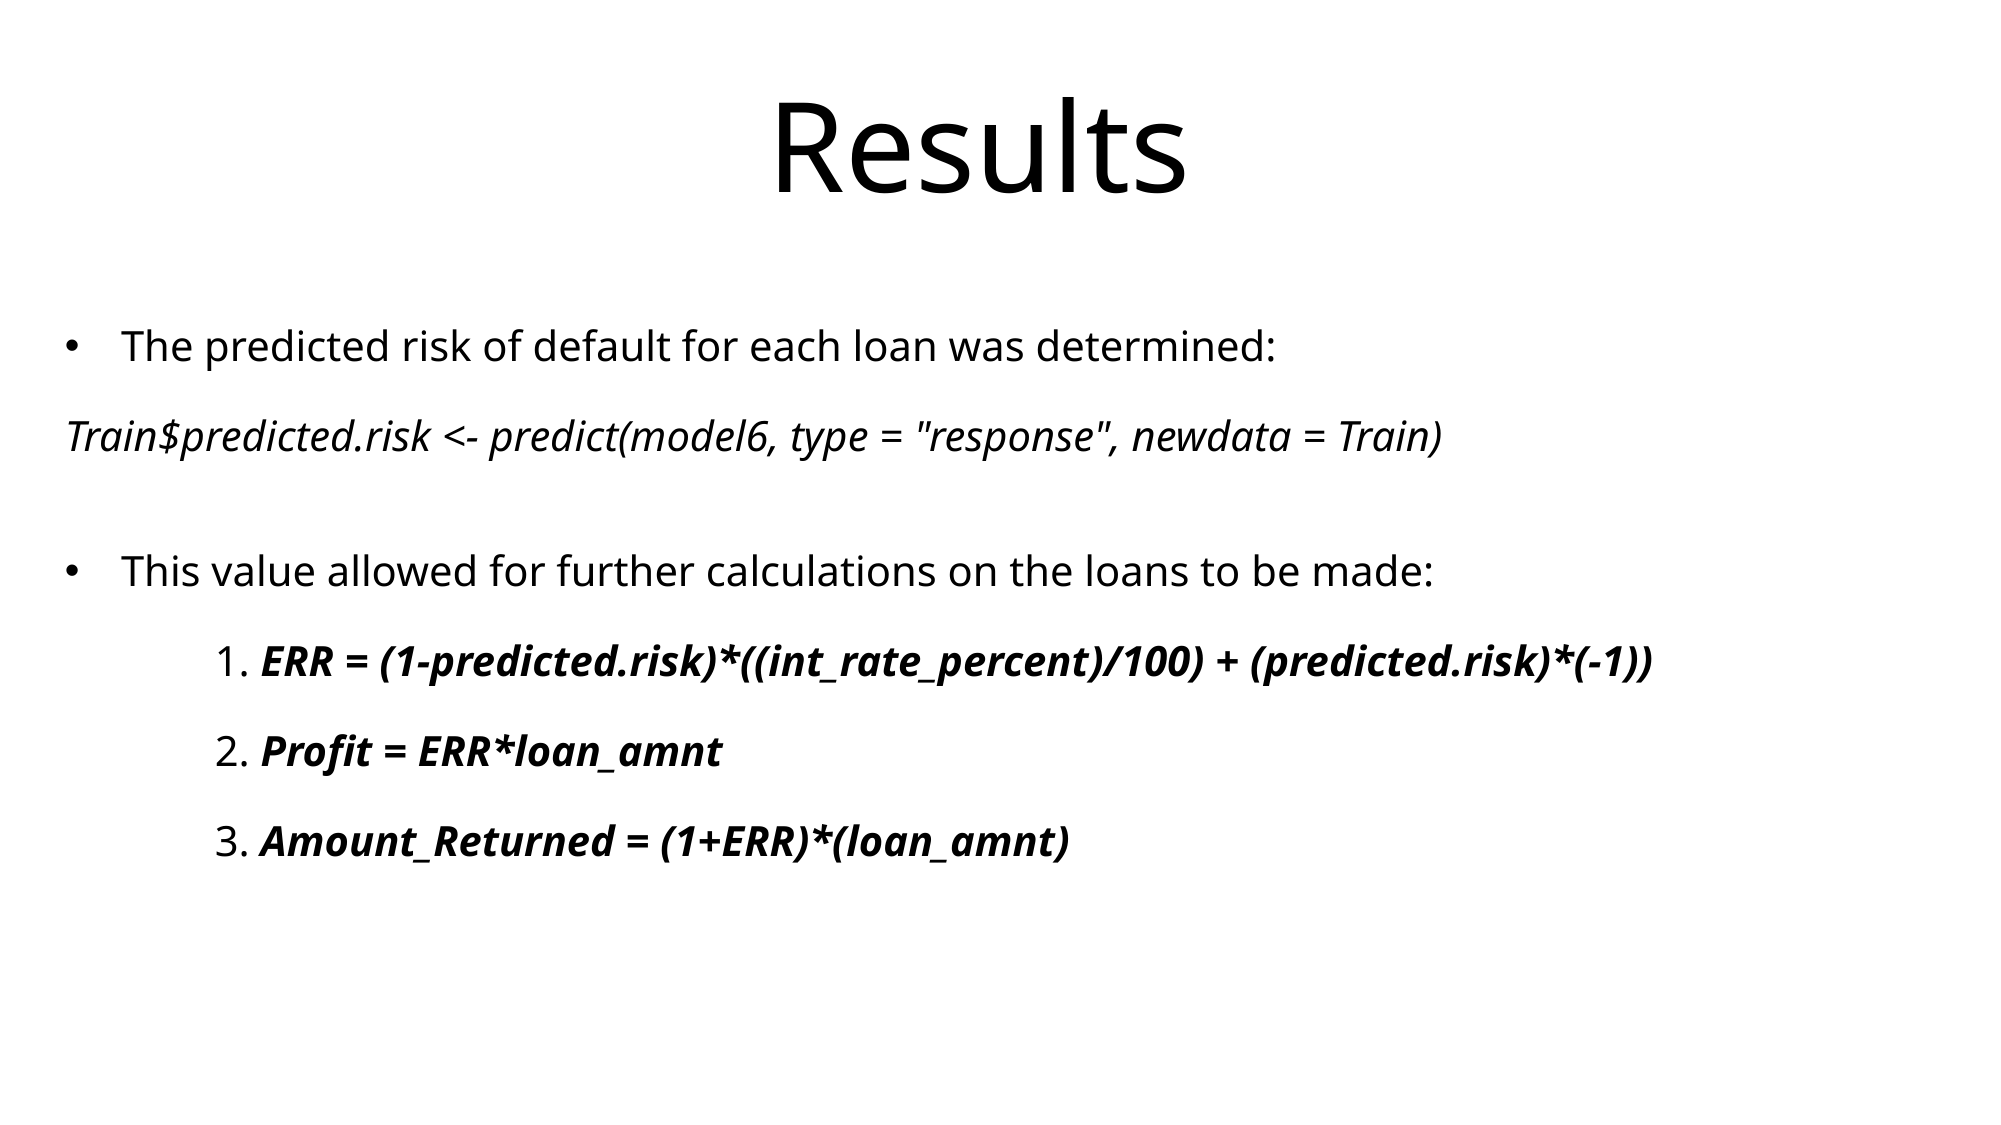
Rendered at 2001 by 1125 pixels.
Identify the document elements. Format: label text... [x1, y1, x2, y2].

text_box [80, 370, 1527, 475]
title Results [229, 22, 1729, 228]
text_box The predicted risk of default for each loan was determined: Train$predicted.risk <- predict(model6, type = "response", newdata = Train) This value allowed for further calculations on the loans to be made: 1. ERR = (1-predicted.risk)*((int_rate_percent)/100) + (predicted.risk)*(-1)) 2. Profit = ERR*loan_amnt 3. Amount_Returned = (1+ERR)*(loan_amnt) [49, 585, 1909, 873]
